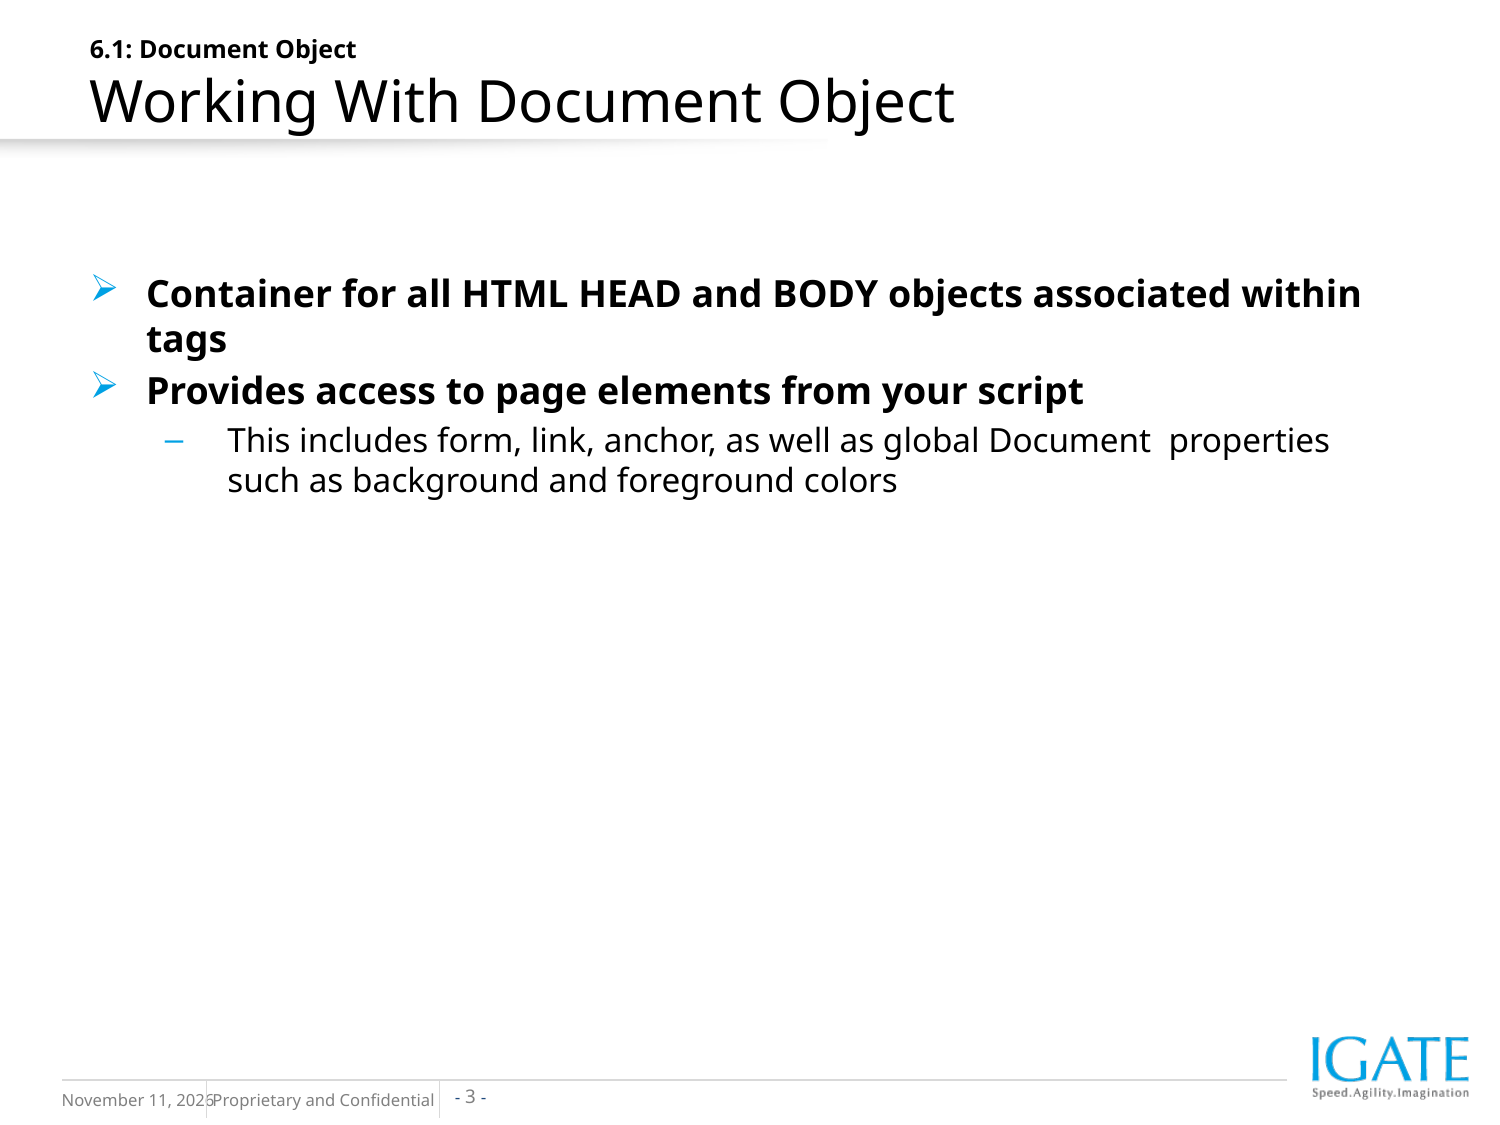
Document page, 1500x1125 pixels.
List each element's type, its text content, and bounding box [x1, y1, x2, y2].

title 6.1: Document Object Working With Document Object [75, 24, 1425, 143]
list Container for all HTML HEAD and BODY objects associated within tags Provides access to page elements from your script This includes form, link, anchor, as well as global Document properties such as background and foreground colors [75, 262, 1425, 1005]
picture [0, 112, 919, 174]
picture [1304, 1028, 1475, 1105]
